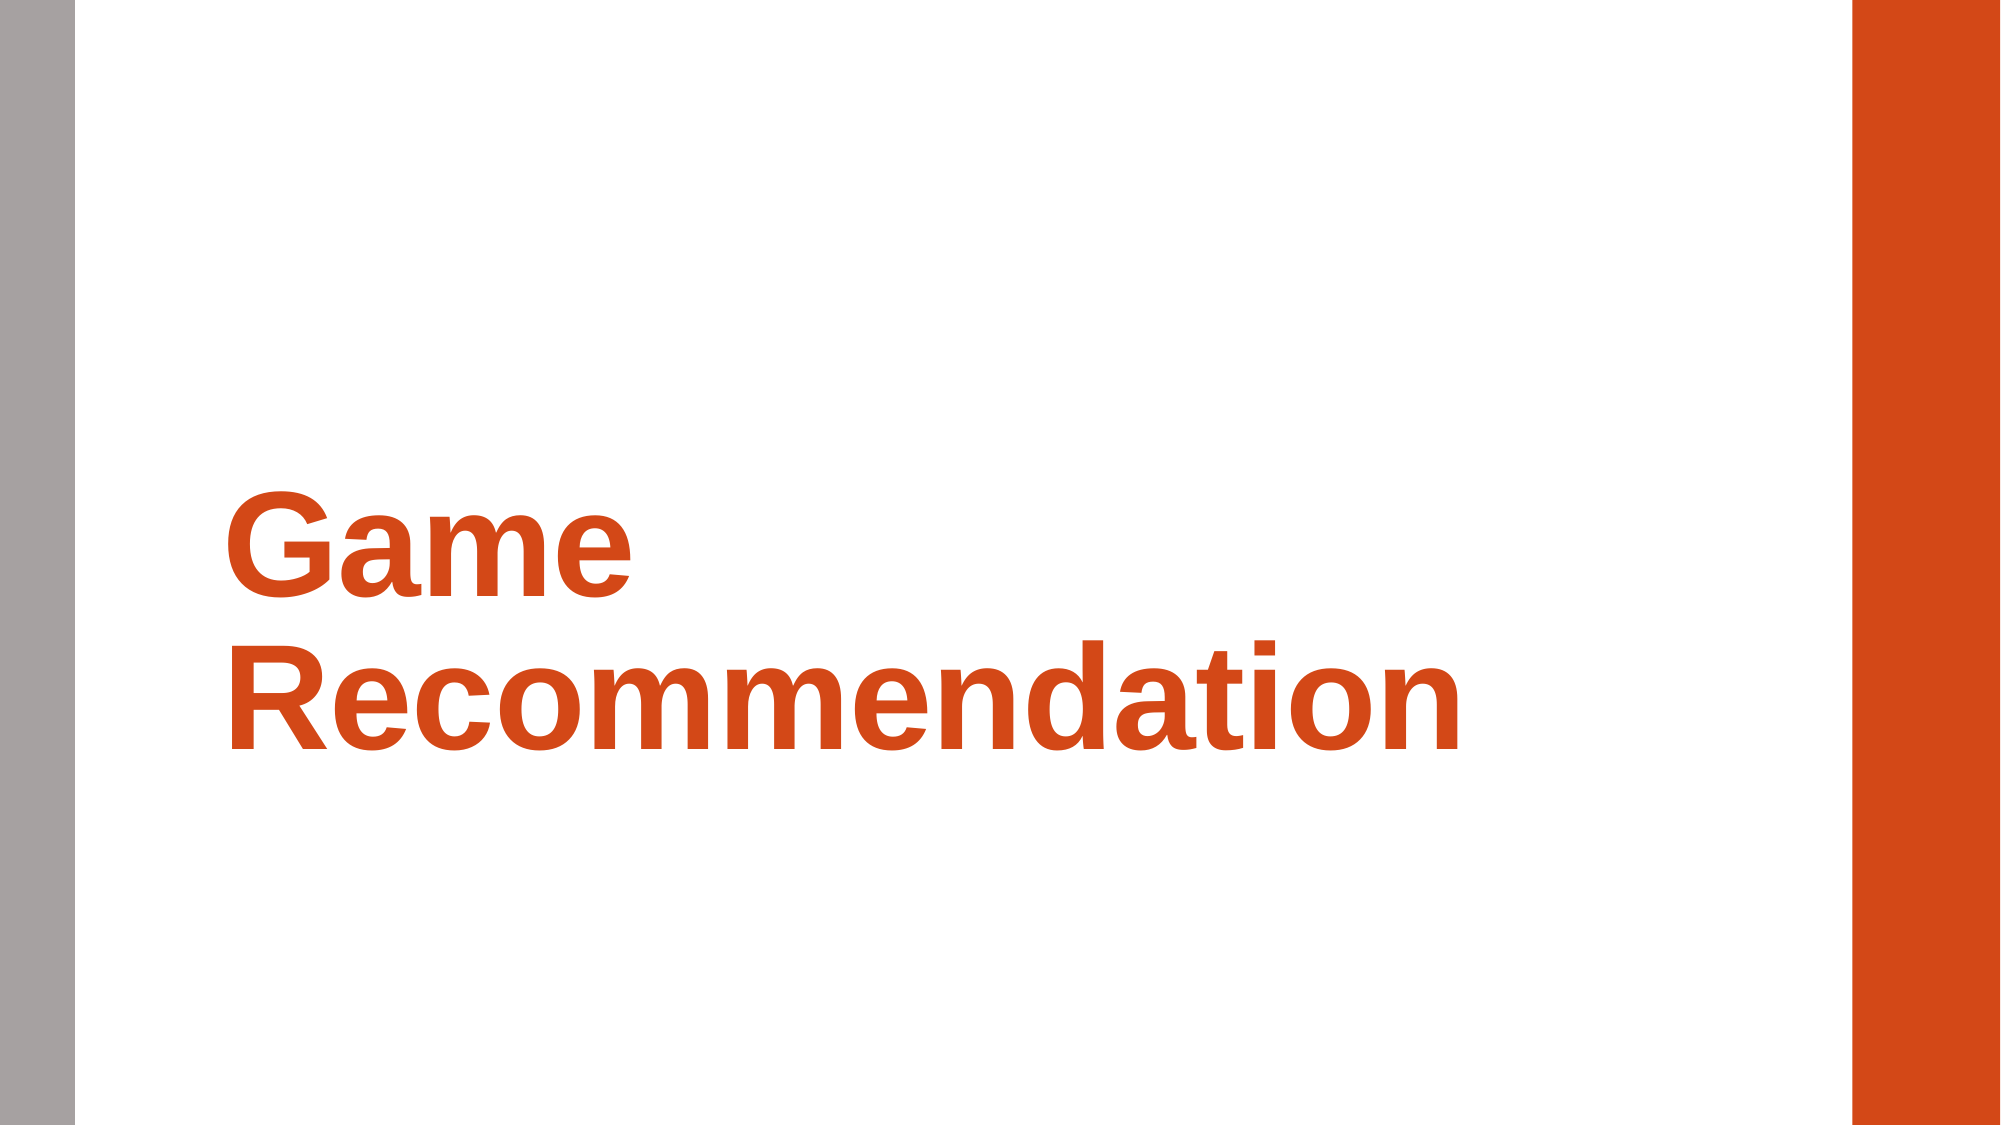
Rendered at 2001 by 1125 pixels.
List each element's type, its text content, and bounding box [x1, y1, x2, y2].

title Game Recommendation [206, 124, 1752, 788]
